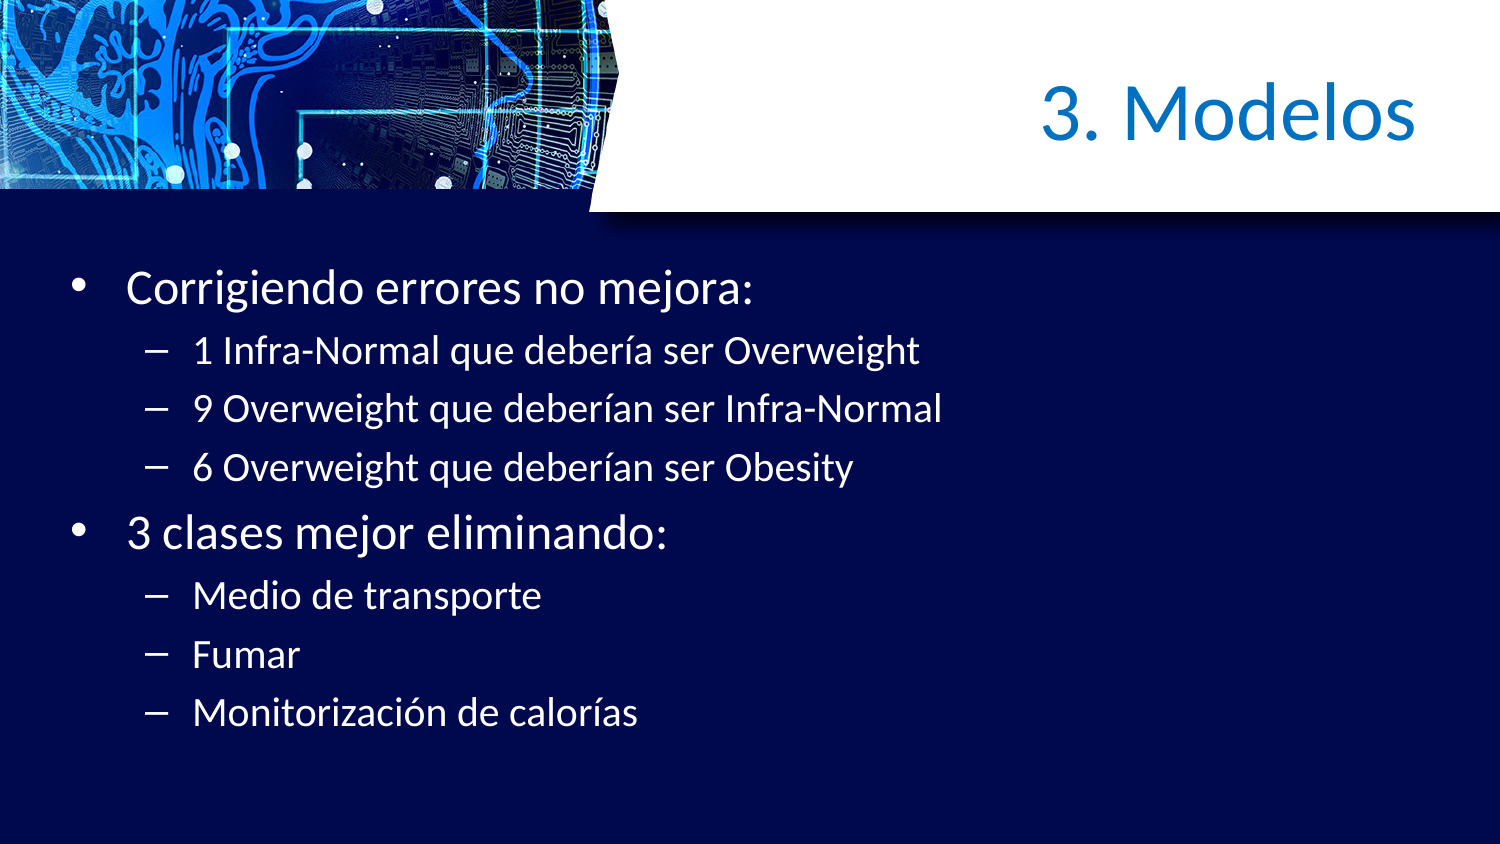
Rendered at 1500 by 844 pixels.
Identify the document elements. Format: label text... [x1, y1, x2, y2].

picture [0, 0, 1500, 844]
title 3. Modelos [636, 44, 1433, 170]
list Corrigiendo errores no mejora: 1 Infra-Normal que debería ser Overweight 9 Overweight que deberían ser Infra-Normal 6 Overweight que deberían ser Obesity 3 clases mejor eliminando: Medio de transporte Fumar Monitorización de calorías [55, 246, 1469, 831]
